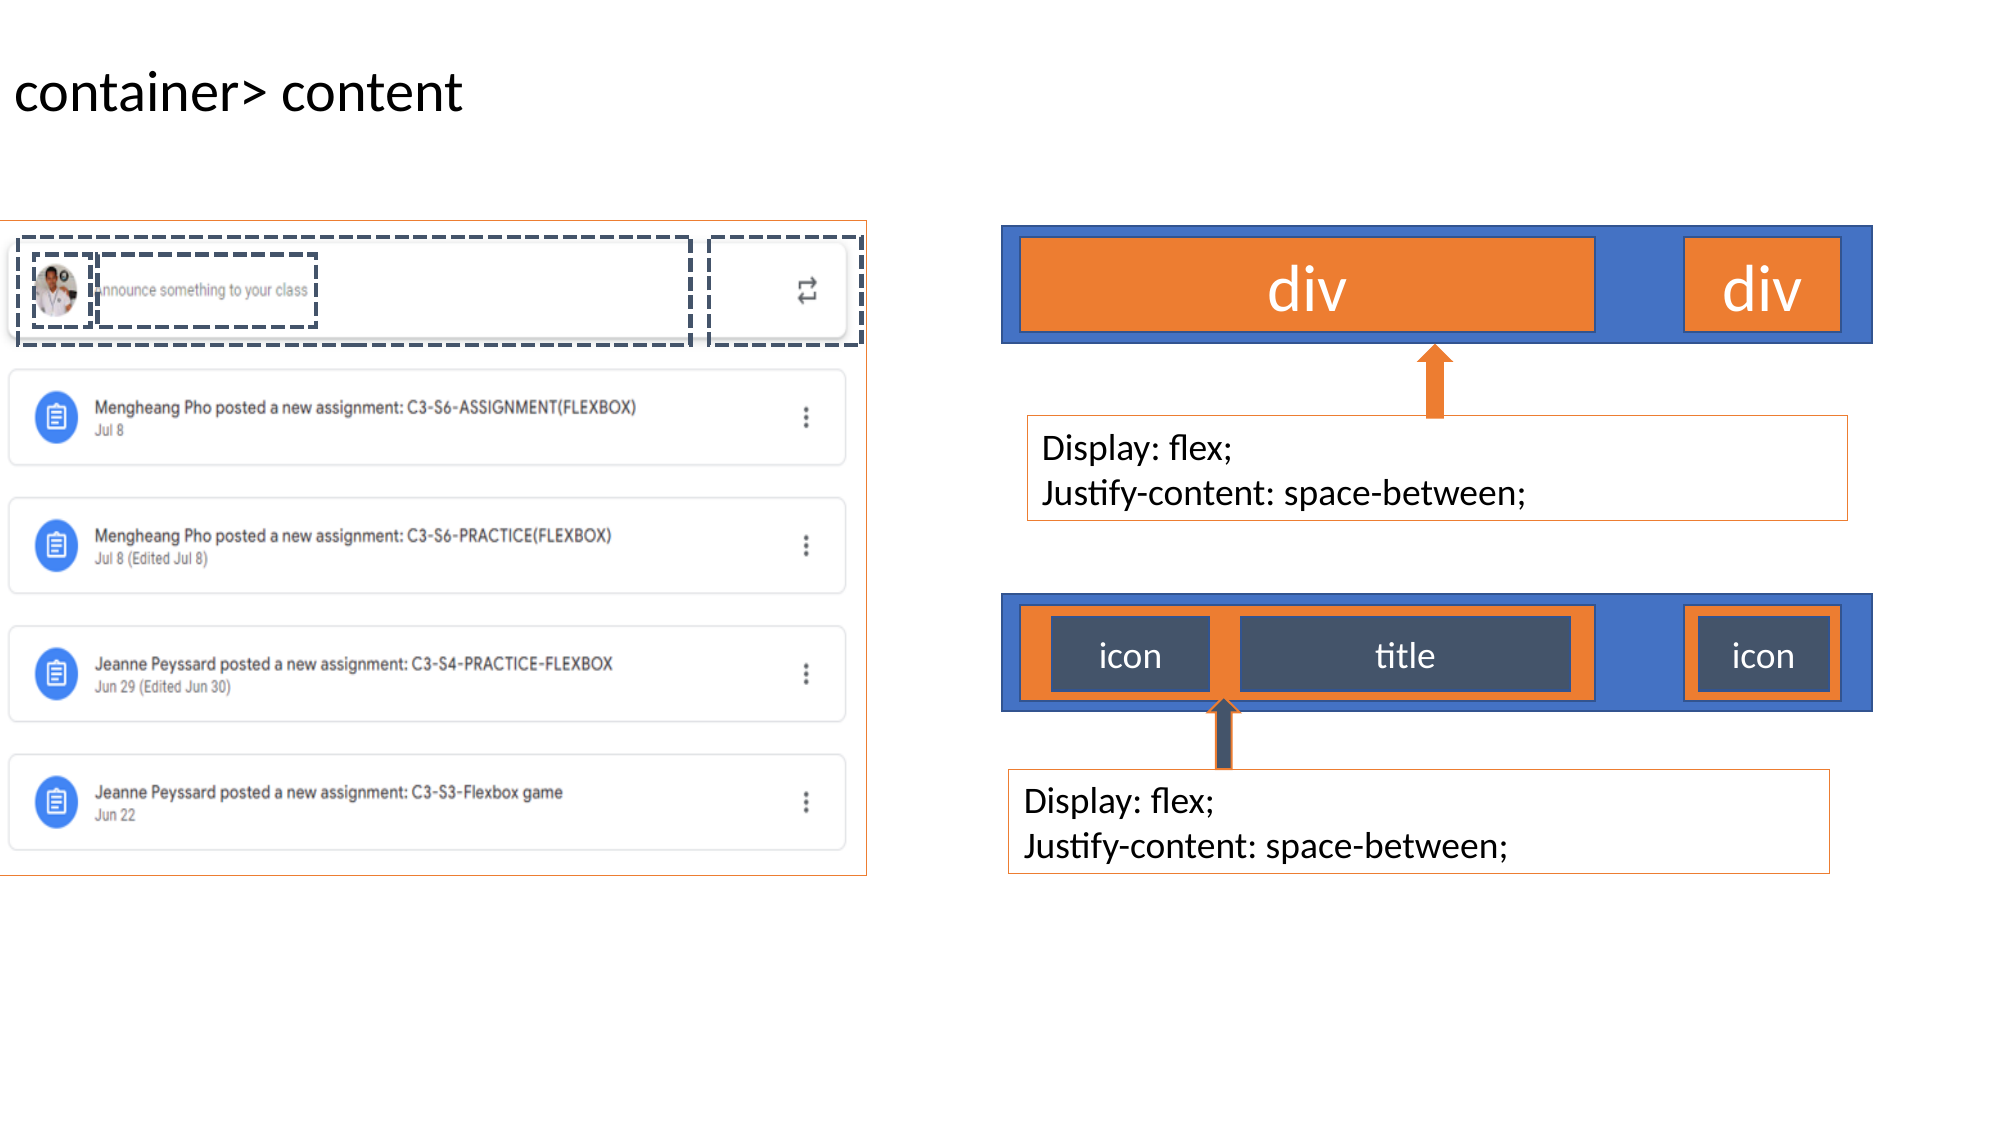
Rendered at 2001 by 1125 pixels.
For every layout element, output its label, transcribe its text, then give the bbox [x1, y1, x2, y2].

text_box container> content [0, 46, 606, 131]
text_box icon [1051, 616, 1210, 692]
text_box [1683, 604, 1842, 702]
text_box div [1683, 236, 1842, 333]
text_box [1416, 343, 1454, 419]
text_box [1001, 593, 1873, 712]
text_box div [1019, 236, 1596, 333]
text_box [1019, 604, 1596, 702]
picture [0, 220, 868, 876]
text_box Display: flex; Justify-content: space-between; [1008, 769, 1830, 874]
text_box icon [1698, 616, 1830, 692]
text_box [1001, 225, 1873, 344]
text_box [1205, 695, 1243, 771]
text_box Display: flex; Justify-content: space-between; [1027, 415, 1848, 521]
text_box title [1240, 616, 1571, 692]
